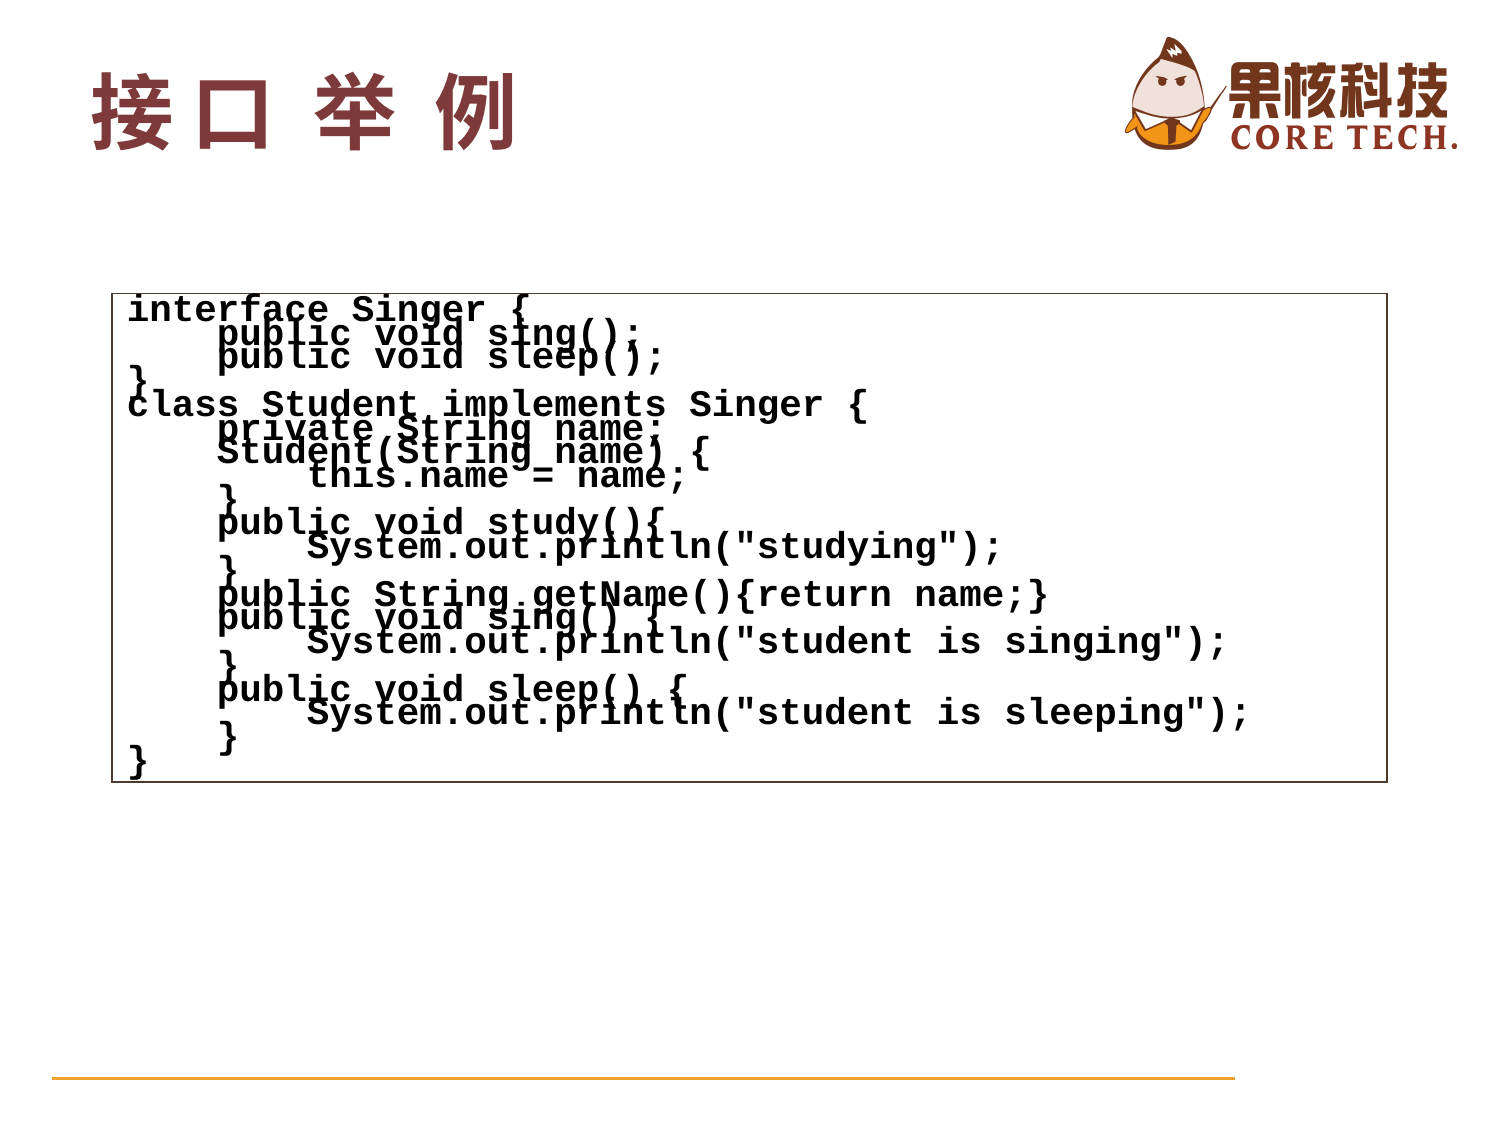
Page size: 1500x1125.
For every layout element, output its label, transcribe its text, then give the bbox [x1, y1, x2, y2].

text_box interface Singer { public void sing(); public void sleep(); } class Student implements Singer { private String name; Student(String name) { this.name = name; } public void study(){ System.out.println("studying"); } public String getName(){return name;} public void sing() { System.out.println("student is singing"); } public void sleep() { System.out.println("student is sleeping"); } } [112, 293, 1388, 782]
picture [1125, 37, 1457, 150]
title 接 口 举 例 [74, 44, 1101, 176]
